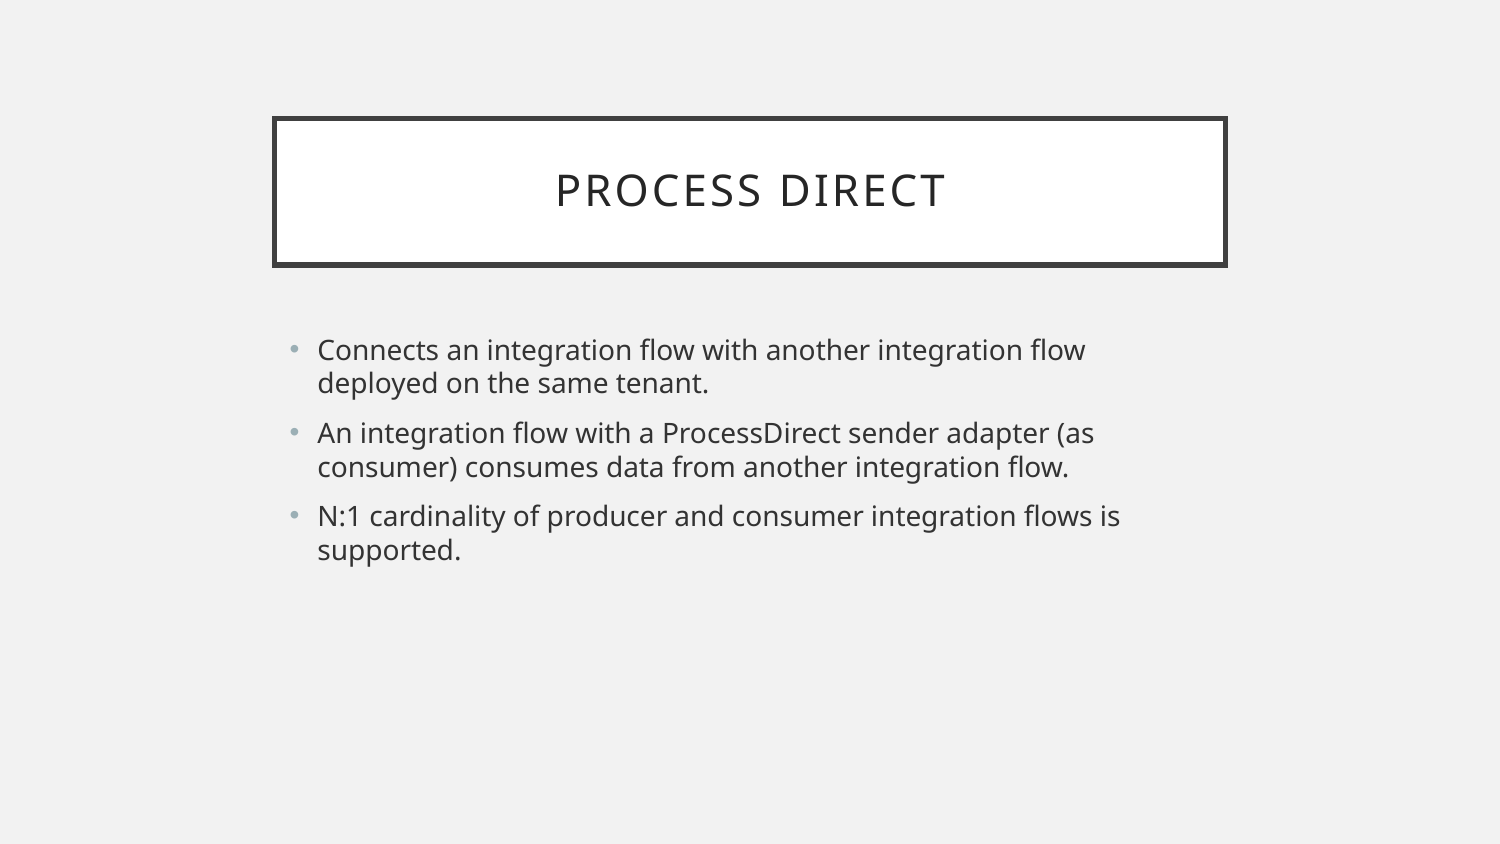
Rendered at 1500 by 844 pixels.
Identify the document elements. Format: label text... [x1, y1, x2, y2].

title Process Direct [272, 116, 1228, 268]
list Connects an integration flow with another integration flow deployed on the same tenant. An integration flow with a ProcessDirect sender adapter (as consumer) consumes data from another integration flow. N:1 cardinality of producer and consumer integration flows is supported. [274, 324, 1226, 707]
